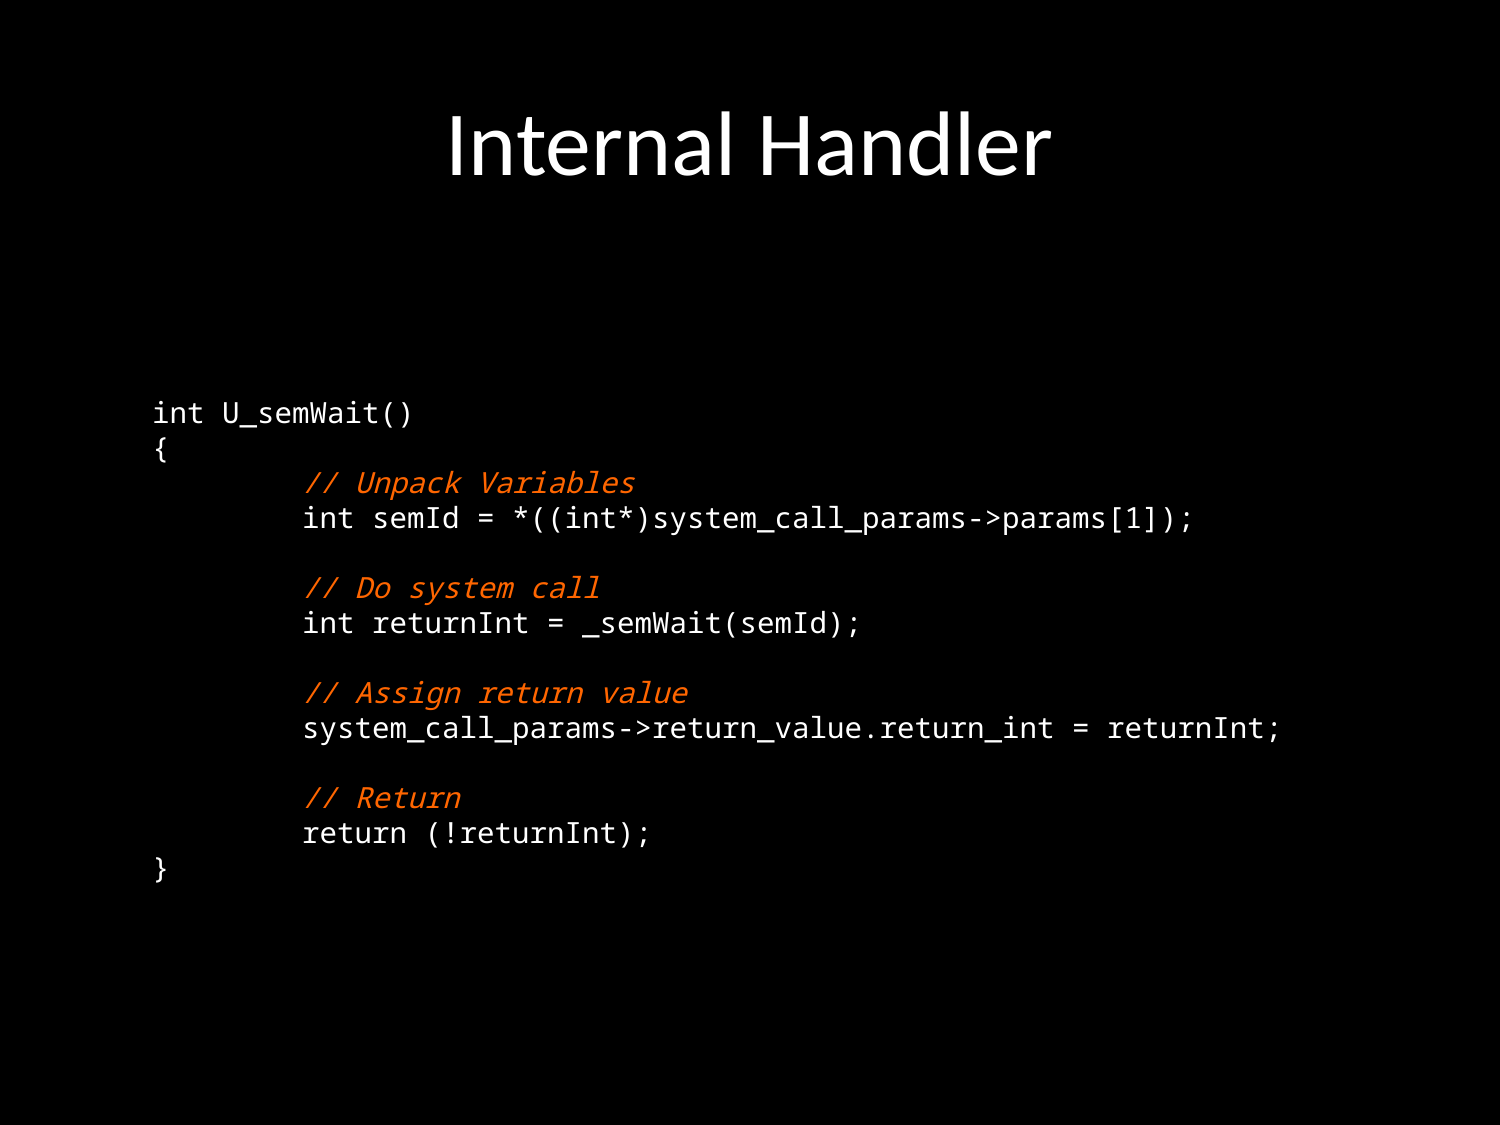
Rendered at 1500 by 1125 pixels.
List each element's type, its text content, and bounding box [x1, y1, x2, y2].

title Internal Handler [75, 45, 1425, 233]
text_box int U_semWait() { // Unpack Variables int semId = *((int*)system_call_params->params[1]); // Do system call int returnInt = _semWait(semId); // Assign return value system_call_params->return_value.return_int = returnInt; // Return return (!returnInt); } [137, 387, 1425, 892]
